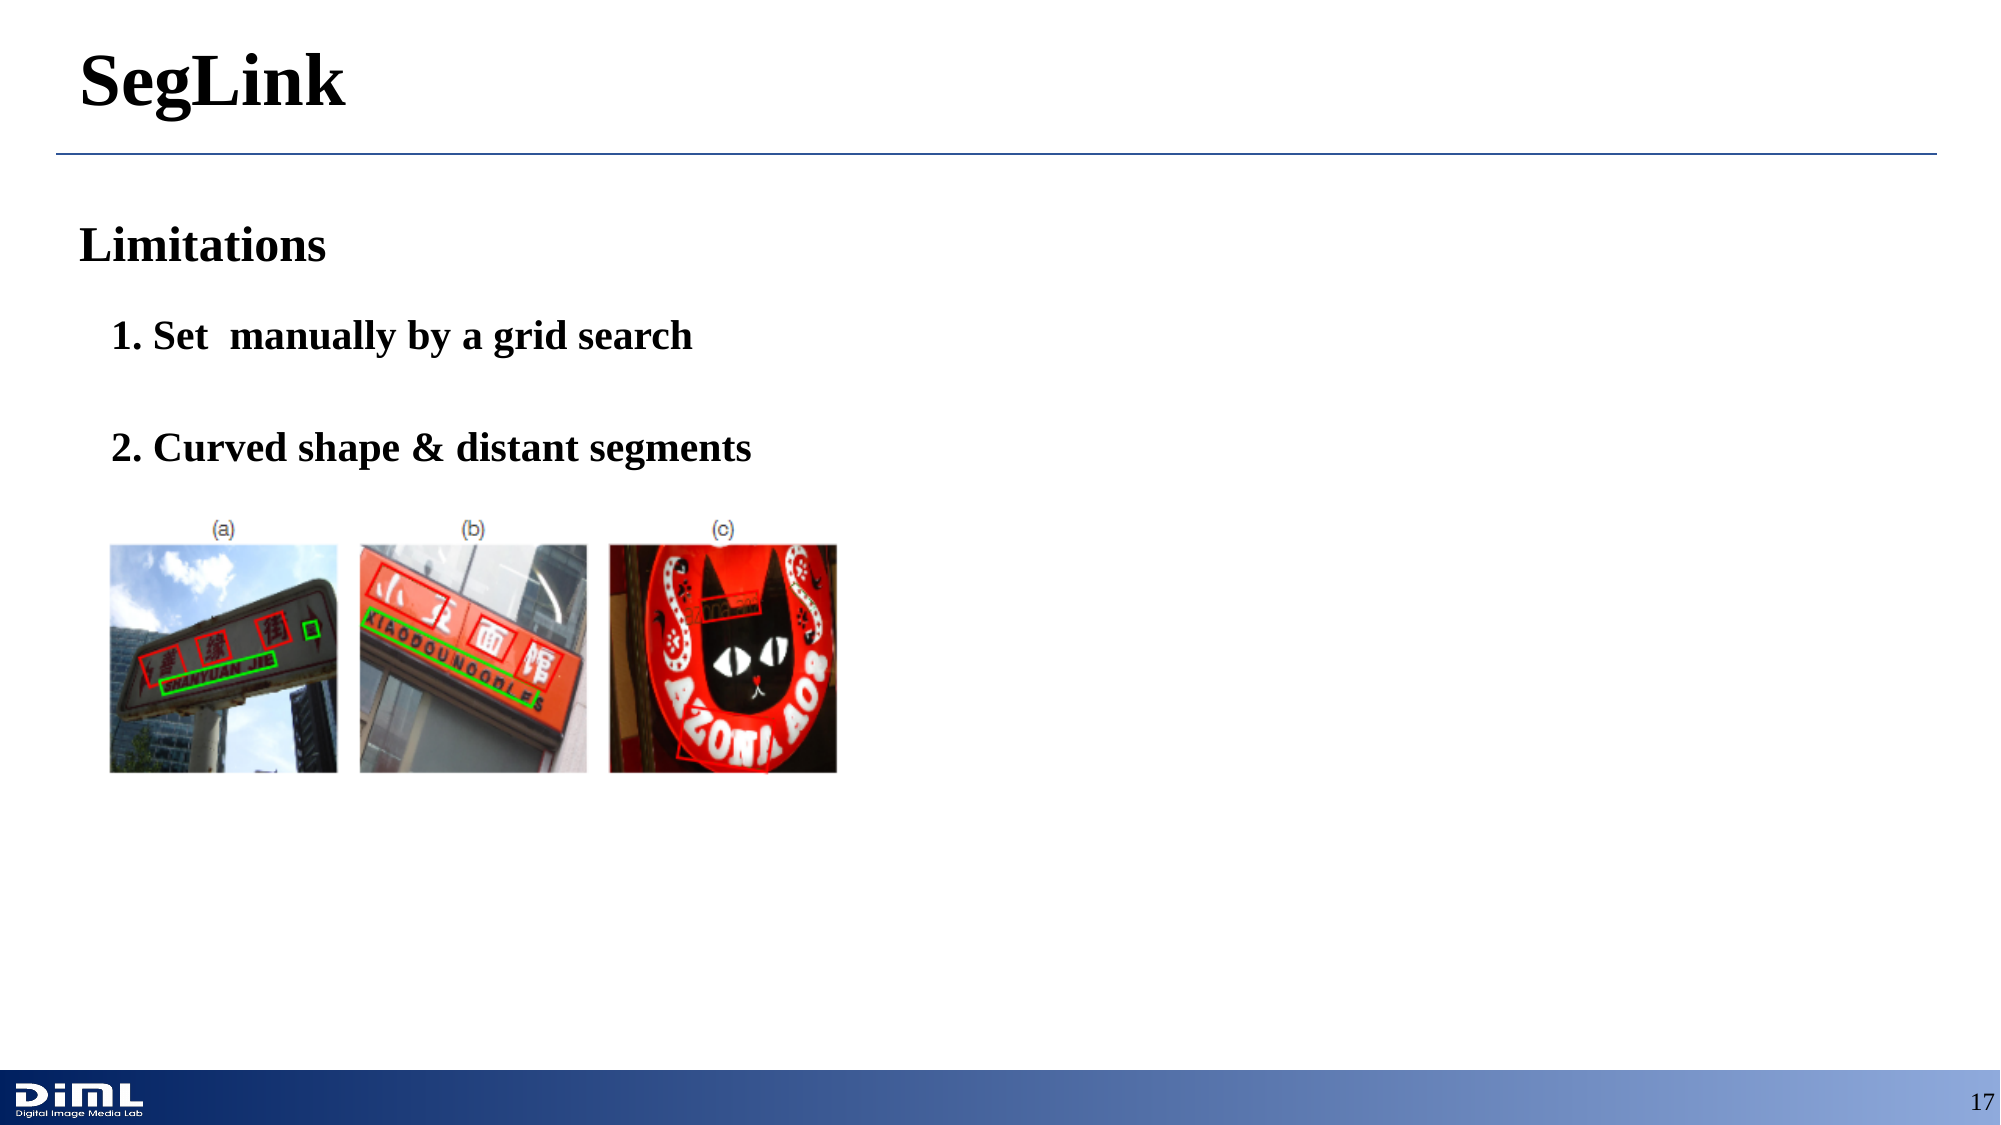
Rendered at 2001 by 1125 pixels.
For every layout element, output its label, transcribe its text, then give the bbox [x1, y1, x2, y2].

text_box 2. Curved shape & distant segments [96, 412, 890, 478]
text_box Limitations [64, 203, 379, 279]
picture [11, 1078, 147, 1122]
text_box SegLink [64, 11, 1983, 152]
picture [96, 514, 845, 781]
slide_number 17 [1560, 1070, 2000, 1125]
